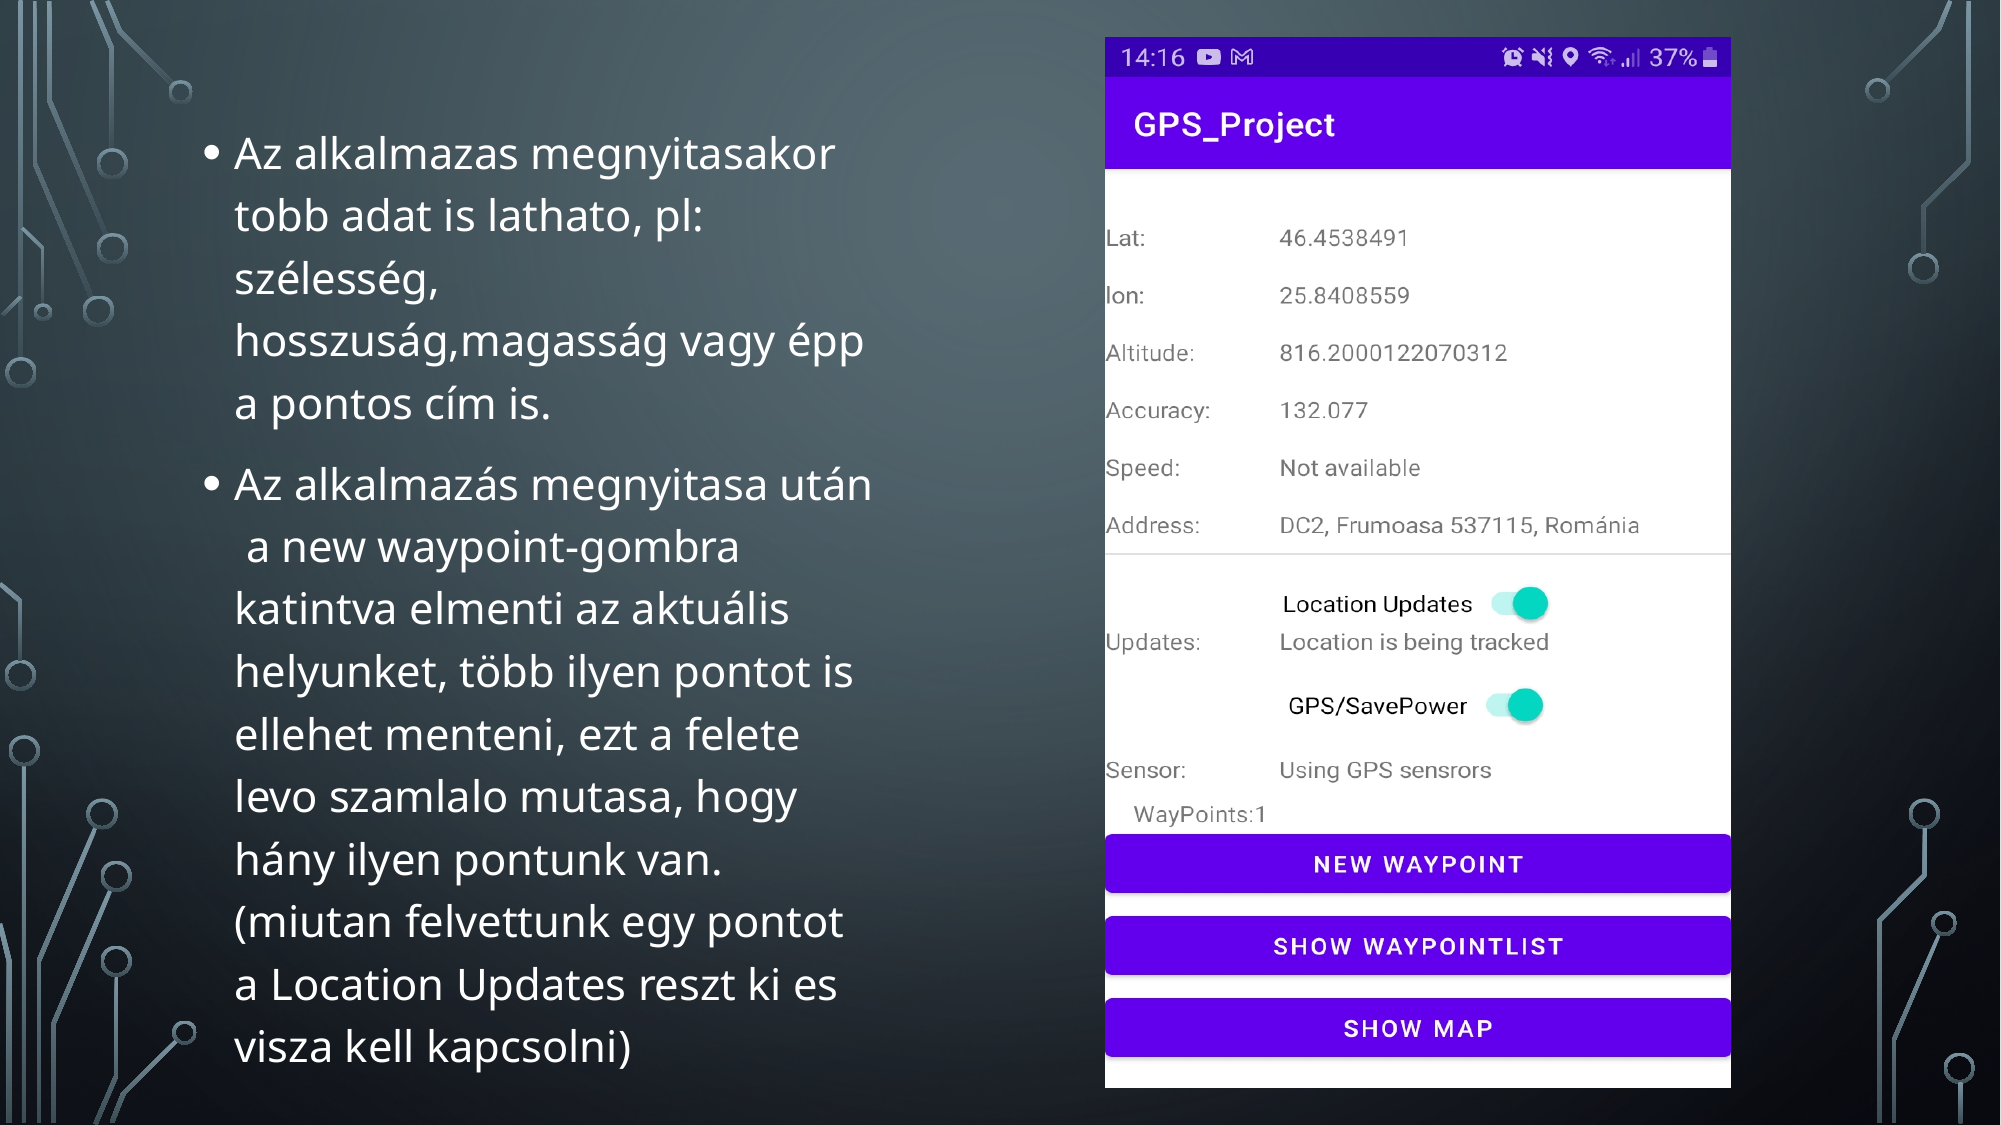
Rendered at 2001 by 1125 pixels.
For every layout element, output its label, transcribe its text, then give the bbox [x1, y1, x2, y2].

picture [1104, 37, 1731, 1088]
list Az alkalmazas megnyitasakor tobb adat is lathato, pl: szélesség, hosszuság,magasság vagy épp a pontos cím is. Az alkalmazás megnyitasa után a new waypoint-gombra katintva elmenti az aktuális helyunket, több ilyen pontot is ellehet menteni, ezt a felete levo szamlalo mutasa, hogy hány ilyen pontunk van.(miutan felvettunk egy pontot a Location Updates reszt ki es visza kell kapcsolni) [187, 37, 895, 1088]
